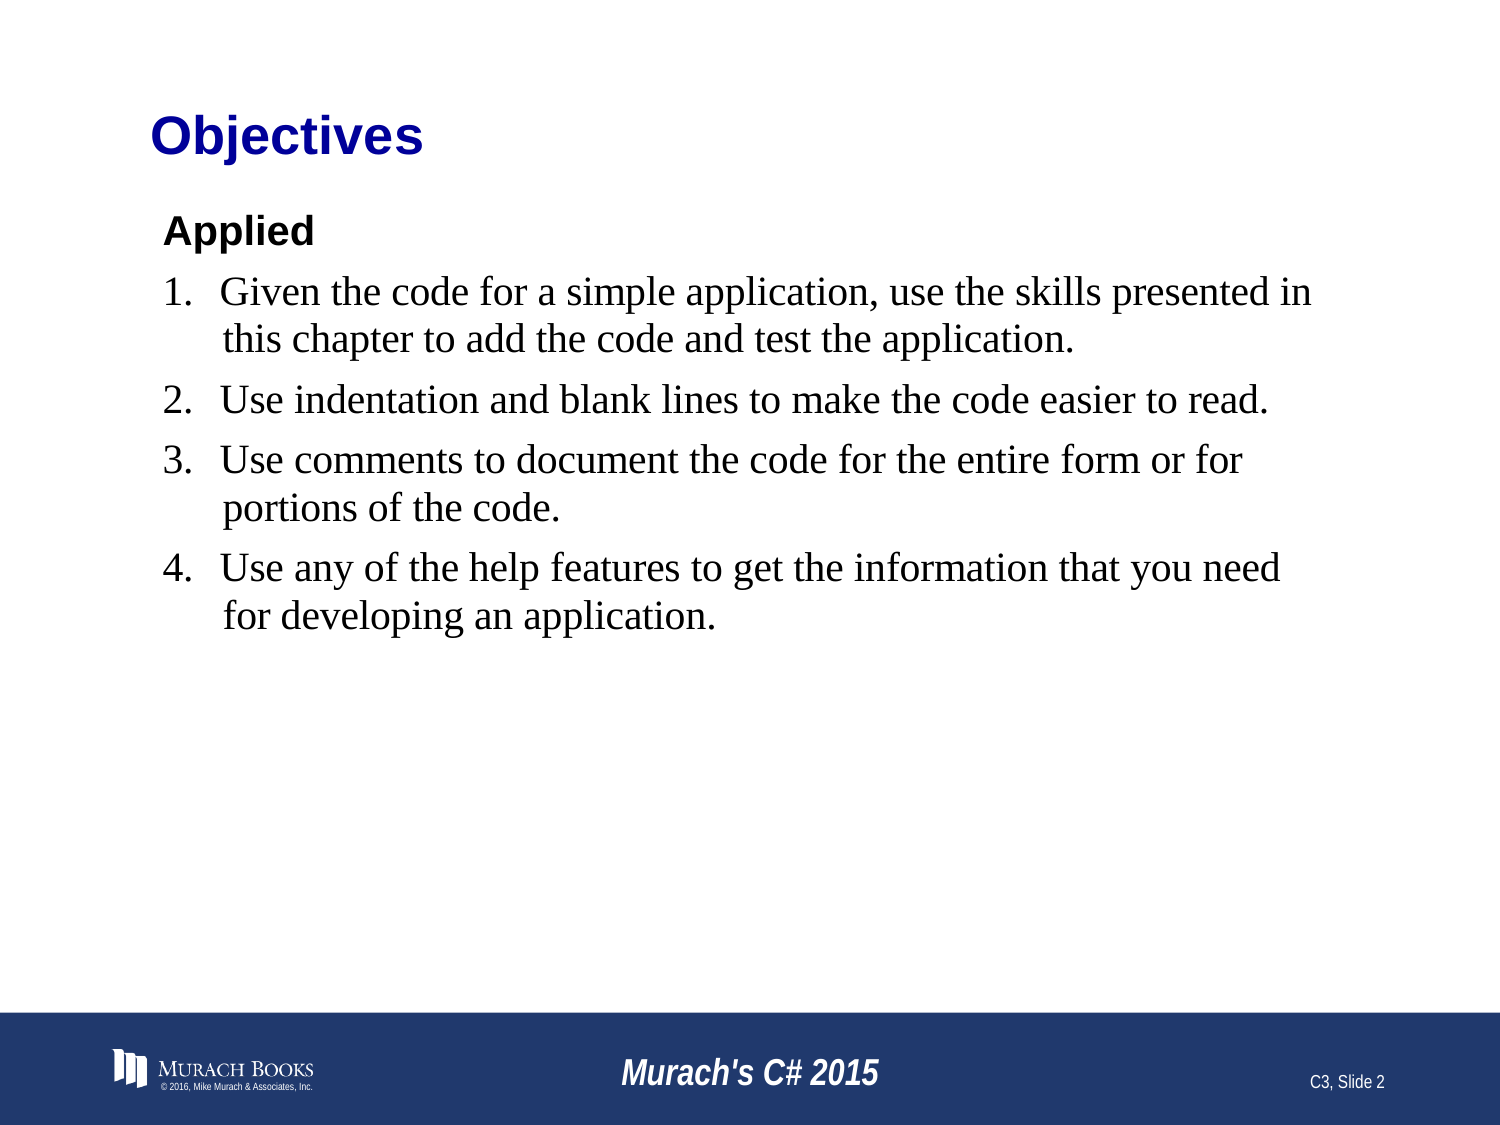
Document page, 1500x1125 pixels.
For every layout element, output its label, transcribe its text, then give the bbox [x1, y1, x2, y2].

title Objectives [150, 99, 1350, 166]
slide_number C3, Slide 2 [1087, 1025, 1400, 1100]
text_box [162, 174, 1361, 653]
slide_number Murach's C# 2015 [463, 1025, 1050, 1100]
footer © 2016, Mike Murach & Associates, Inc. [12, 1025, 463, 1100]
